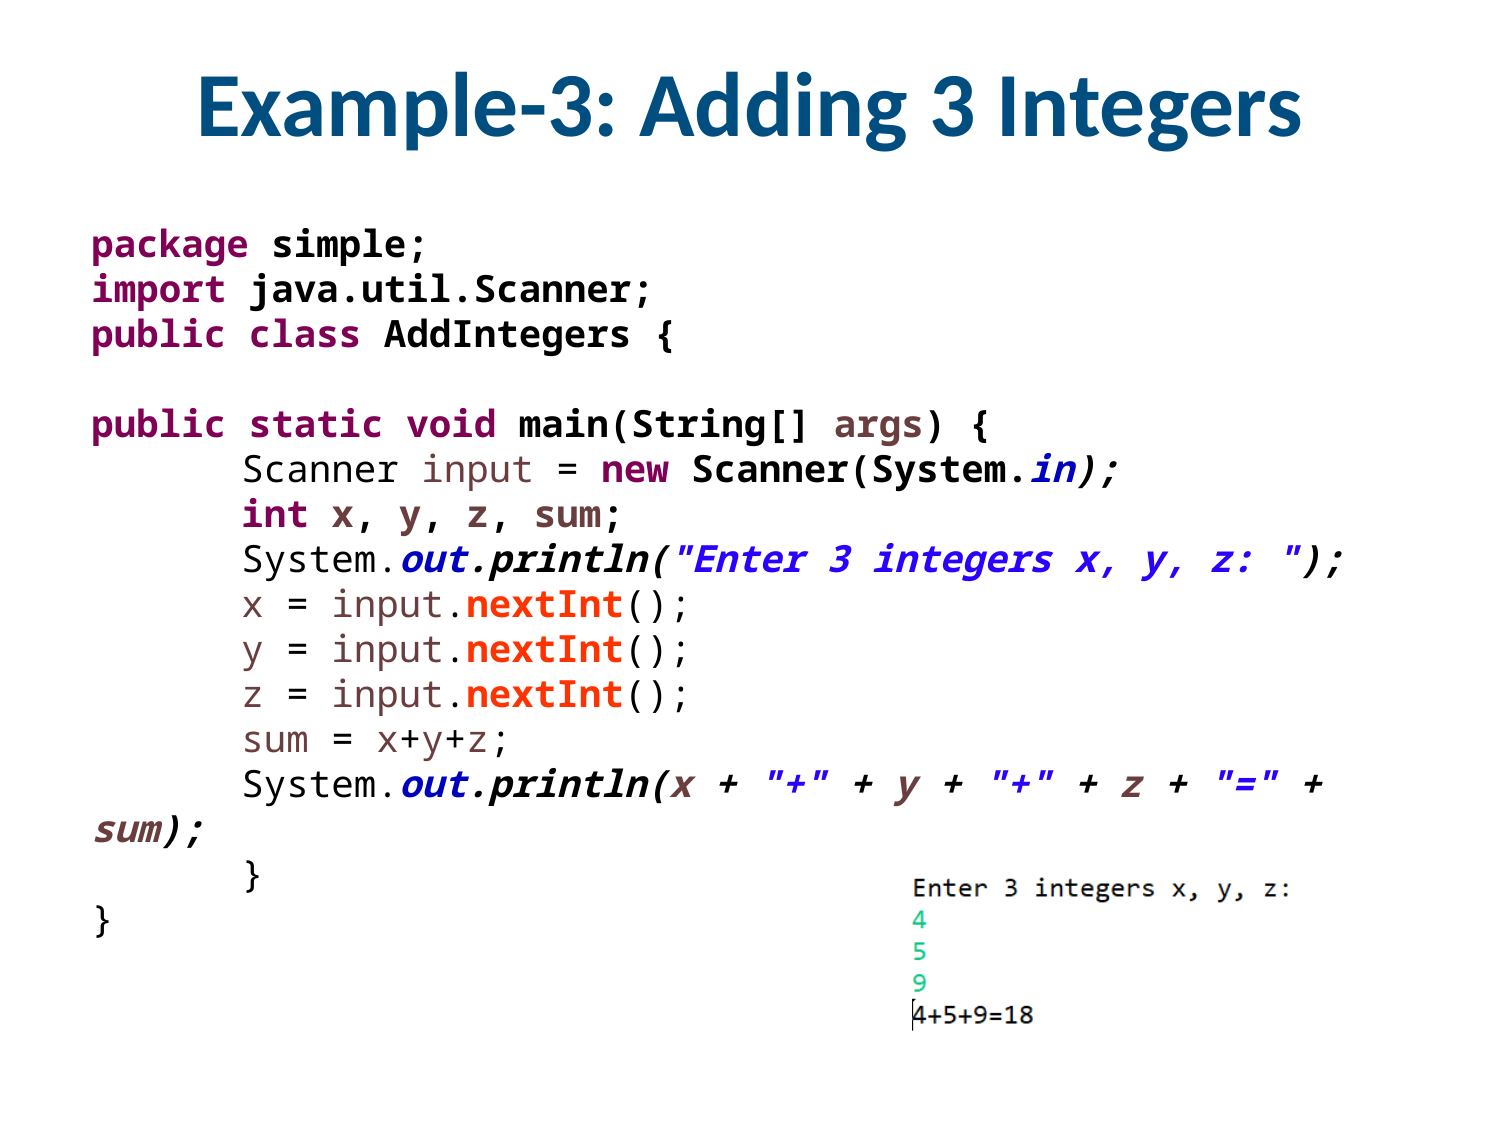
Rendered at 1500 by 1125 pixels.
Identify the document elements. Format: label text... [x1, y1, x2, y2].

title Example-3: Adding 3 Integers [75, 24, 1425, 175]
picture [912, 873, 1312, 1046]
text_box package simple; import java.util.Scanner; public class AddIntegers { public static void main(String[] args) { Scanner input = new Scanner(System.in); int x, y, z, sum; System.out.println("Enter 3 integers x, y, z: "); x = input.nextInt(); y = input.nextInt(); z = input.nextInt(); sum = x+y+z; System.out.println(x + "+" + y + "+" + z + "=" + sum); } } [76, 212, 1388, 948]
